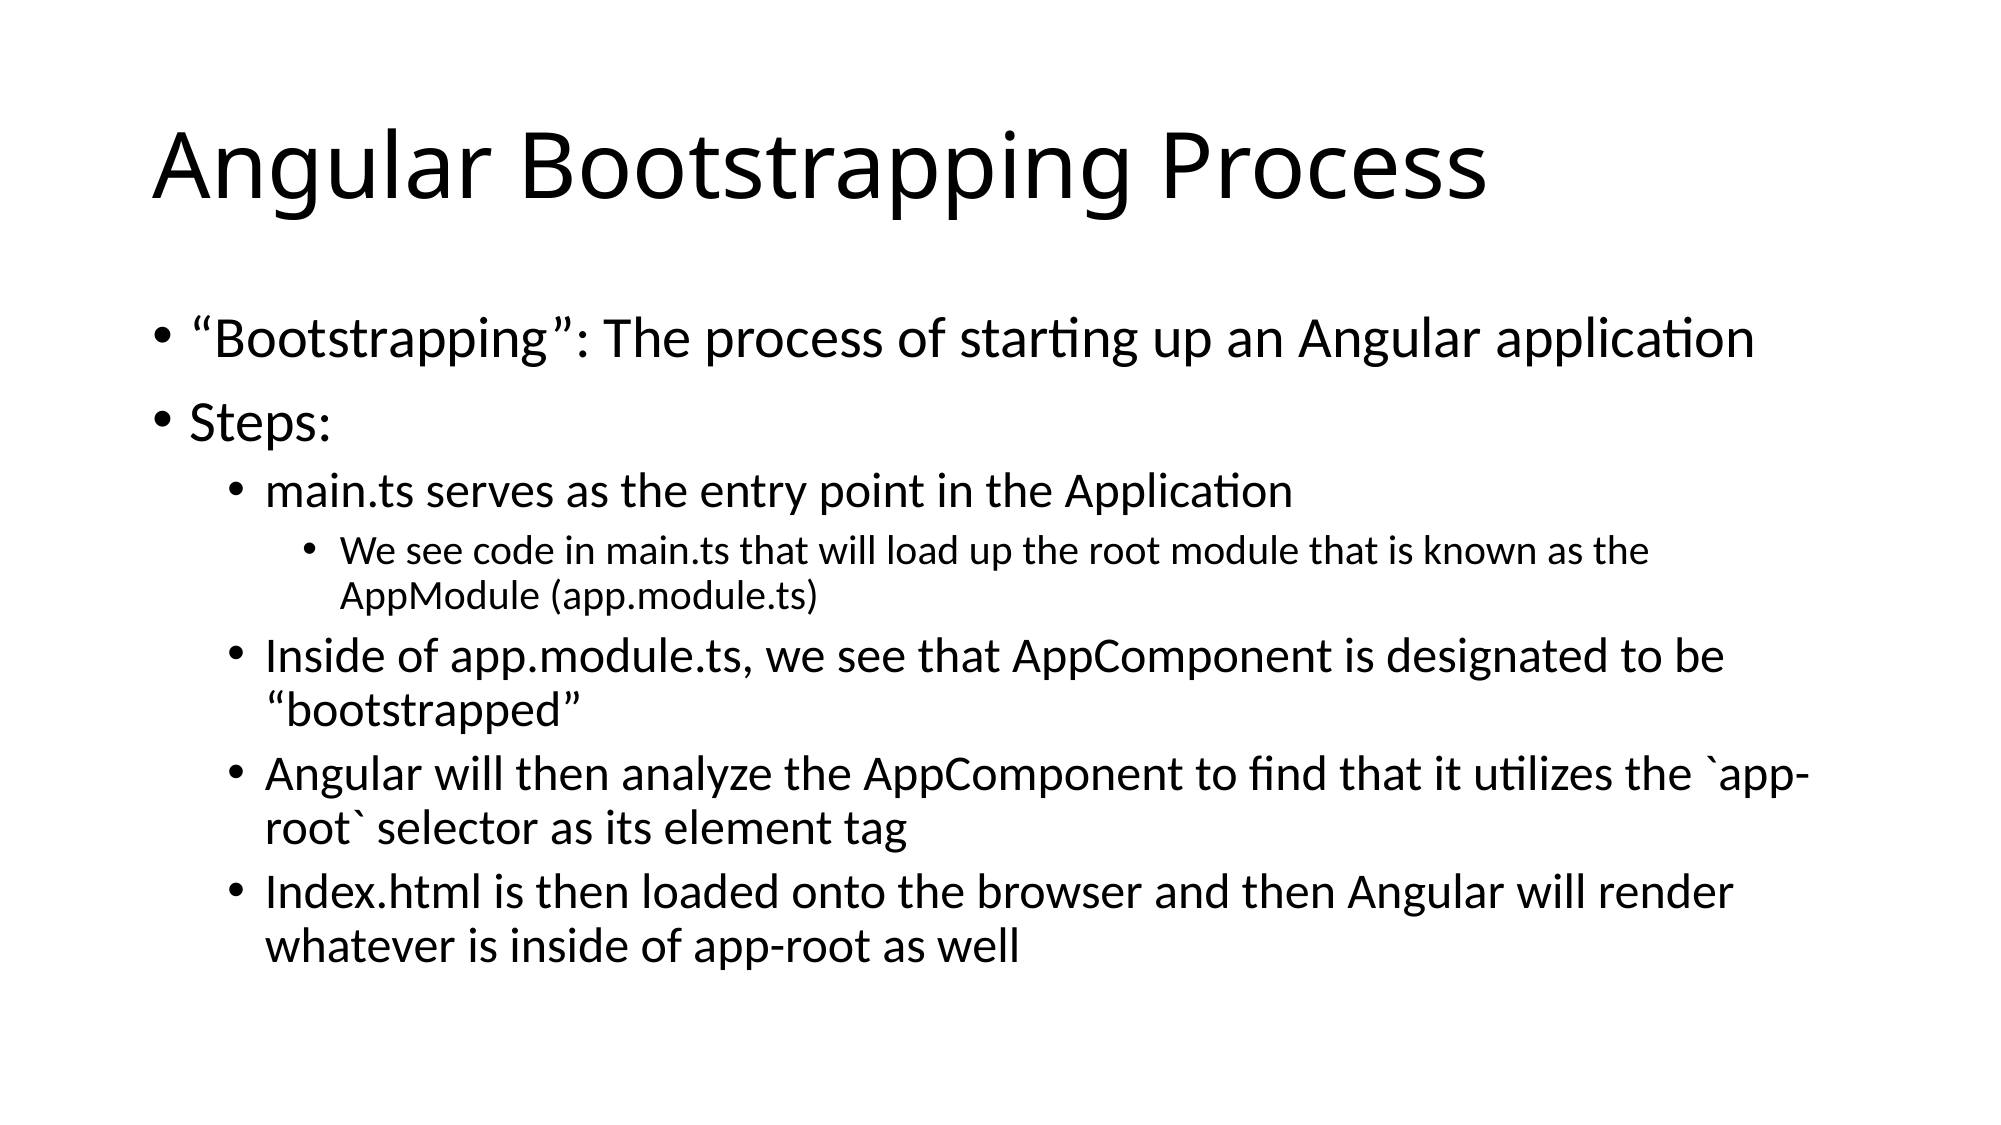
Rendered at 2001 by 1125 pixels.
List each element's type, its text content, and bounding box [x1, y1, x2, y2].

title Angular Bootstrapping Process [137, 59, 1863, 278]
list “Bootstrapping”: The process of starting up an Angular application Steps: main.ts serves as the entry point in the Application We see code in main.ts that will load up the root module that is known as the AppModule (app.module.ts) Inside of app.module.ts, we see that AppComponent is designated to be “bootstrapped” Angular will then analyze the AppComponent to find that it utilizes the `app-root` selector as its element tag Index.html is then loaded onto the browser and then Angular will render whatever is inside of app-root as well [137, 299, 1863, 1014]
